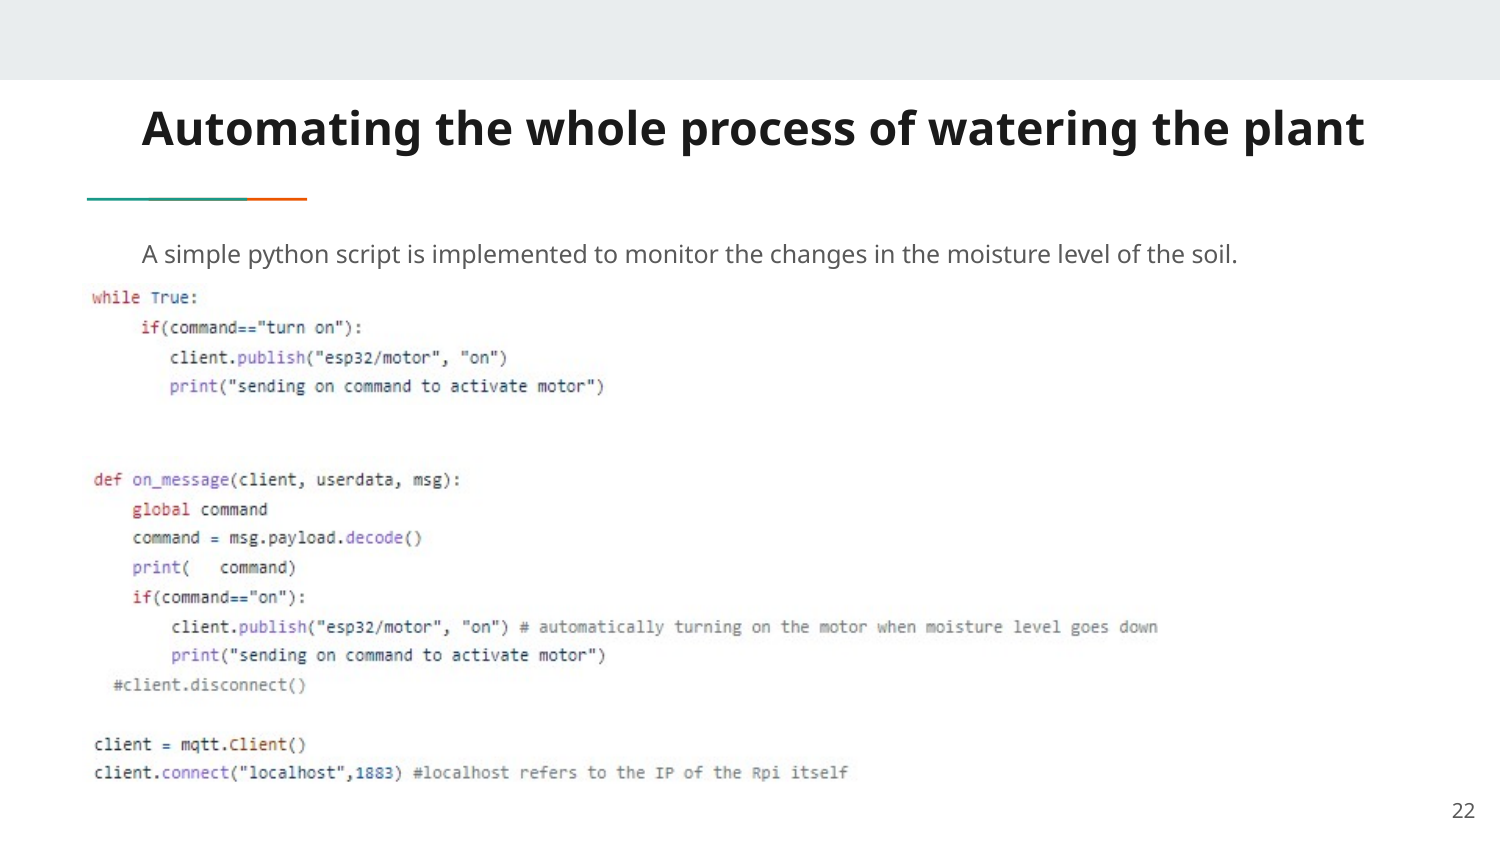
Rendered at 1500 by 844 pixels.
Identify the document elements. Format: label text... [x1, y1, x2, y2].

list A simple python script is implemented to monitor the changes in the moisture level of the soil. [126, 219, 1389, 284]
slide_number ‹#› [1400, 779, 1491, 844]
title Automating the whole process of watering the plant [126, 84, 1389, 172]
picture [81, 455, 1172, 796]
picture [81, 283, 617, 405]
